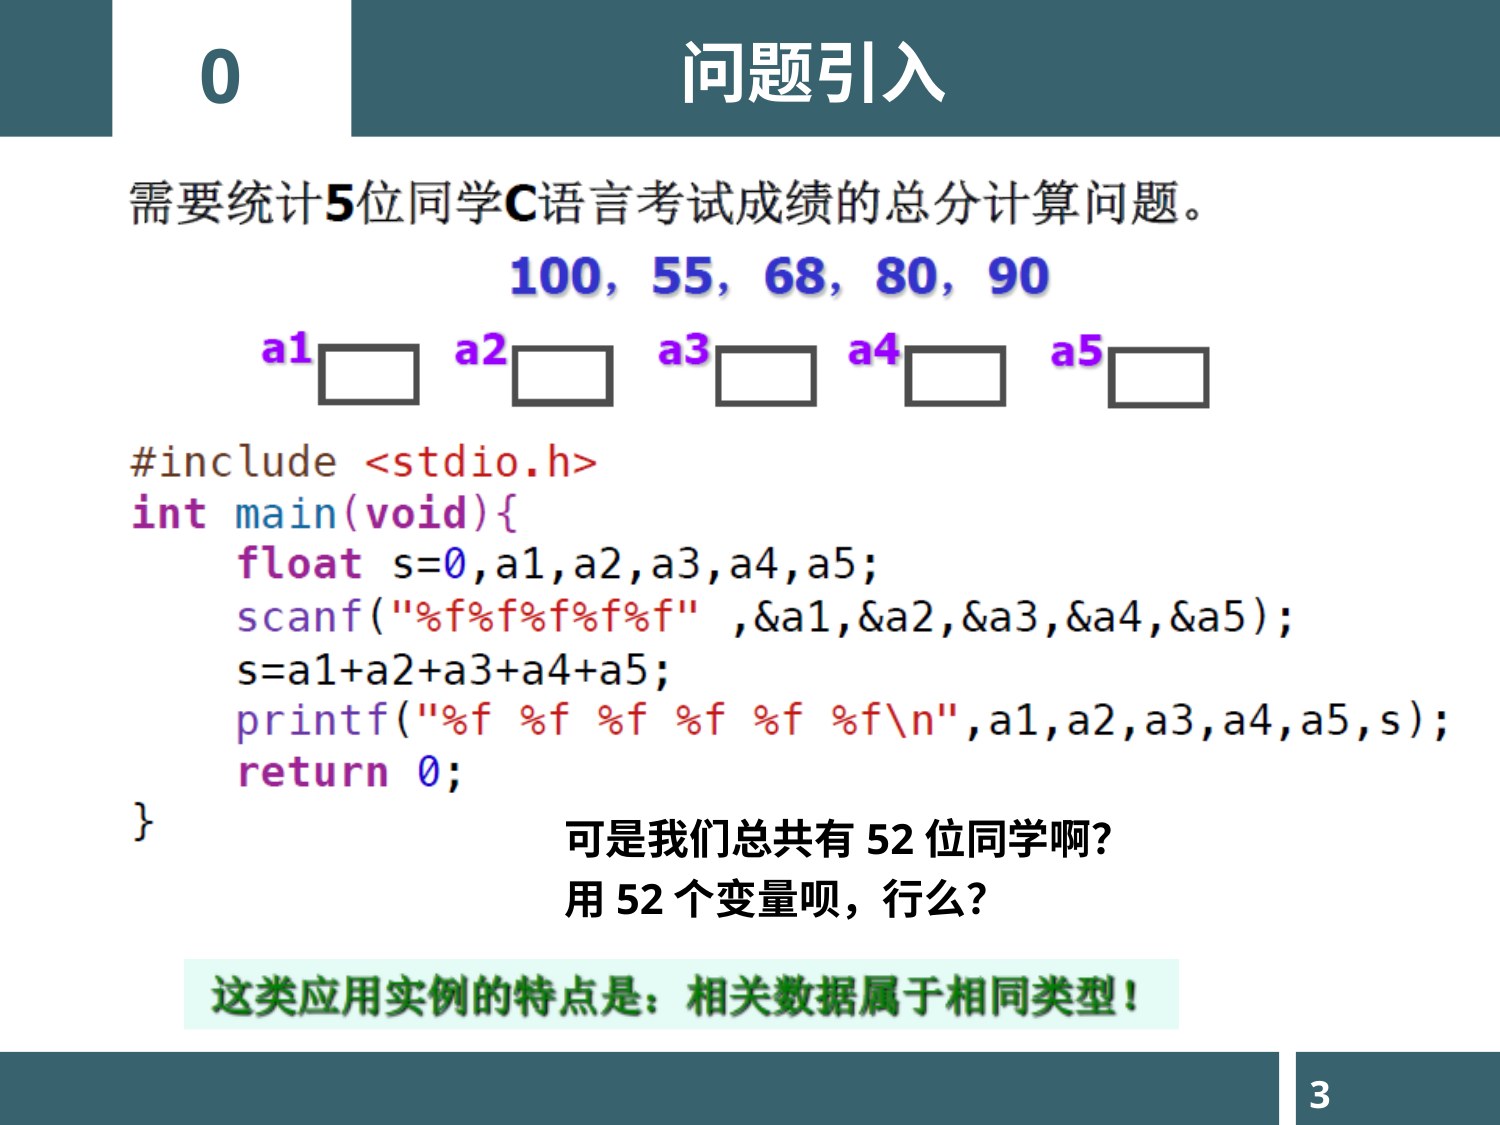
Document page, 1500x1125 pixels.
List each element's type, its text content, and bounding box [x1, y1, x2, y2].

text_box 可是我们总共有52位同学啊？ ⽤52个变量呗，⾏么？ [549, 854, 1300, 930]
picture [124, 157, 1227, 426]
picture [124, 433, 1453, 854]
text_box 问题引入 [487, 23, 1141, 118]
text_box 0 [184, 21, 258, 127]
picture [184, 959, 1179, 1032]
